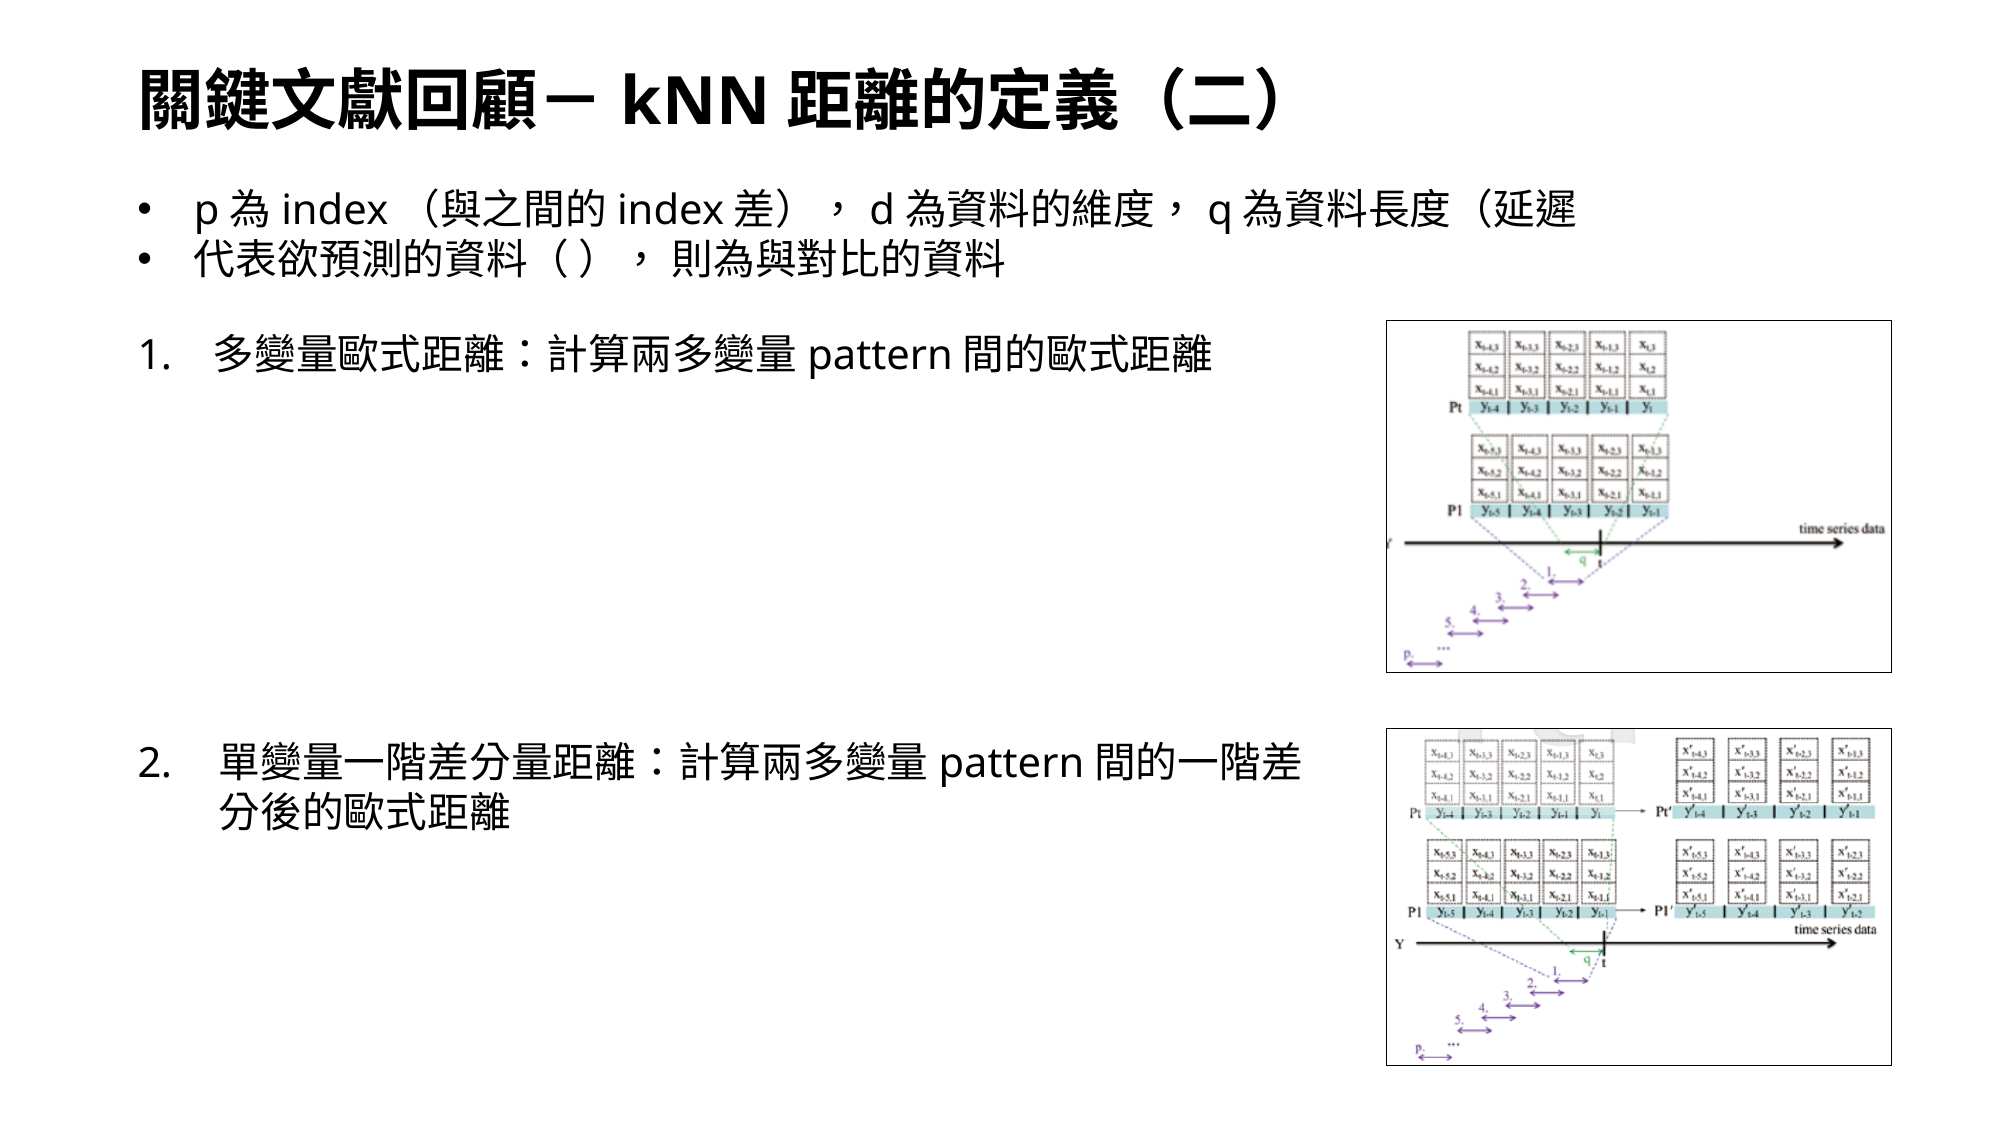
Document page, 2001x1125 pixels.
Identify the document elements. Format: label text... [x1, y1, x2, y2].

text_box 關鍵文獻回顧－kNN距離的定義（二） [122, 50, 1499, 146]
picture [1386, 728, 1892, 1066]
picture [1386, 320, 1892, 673]
